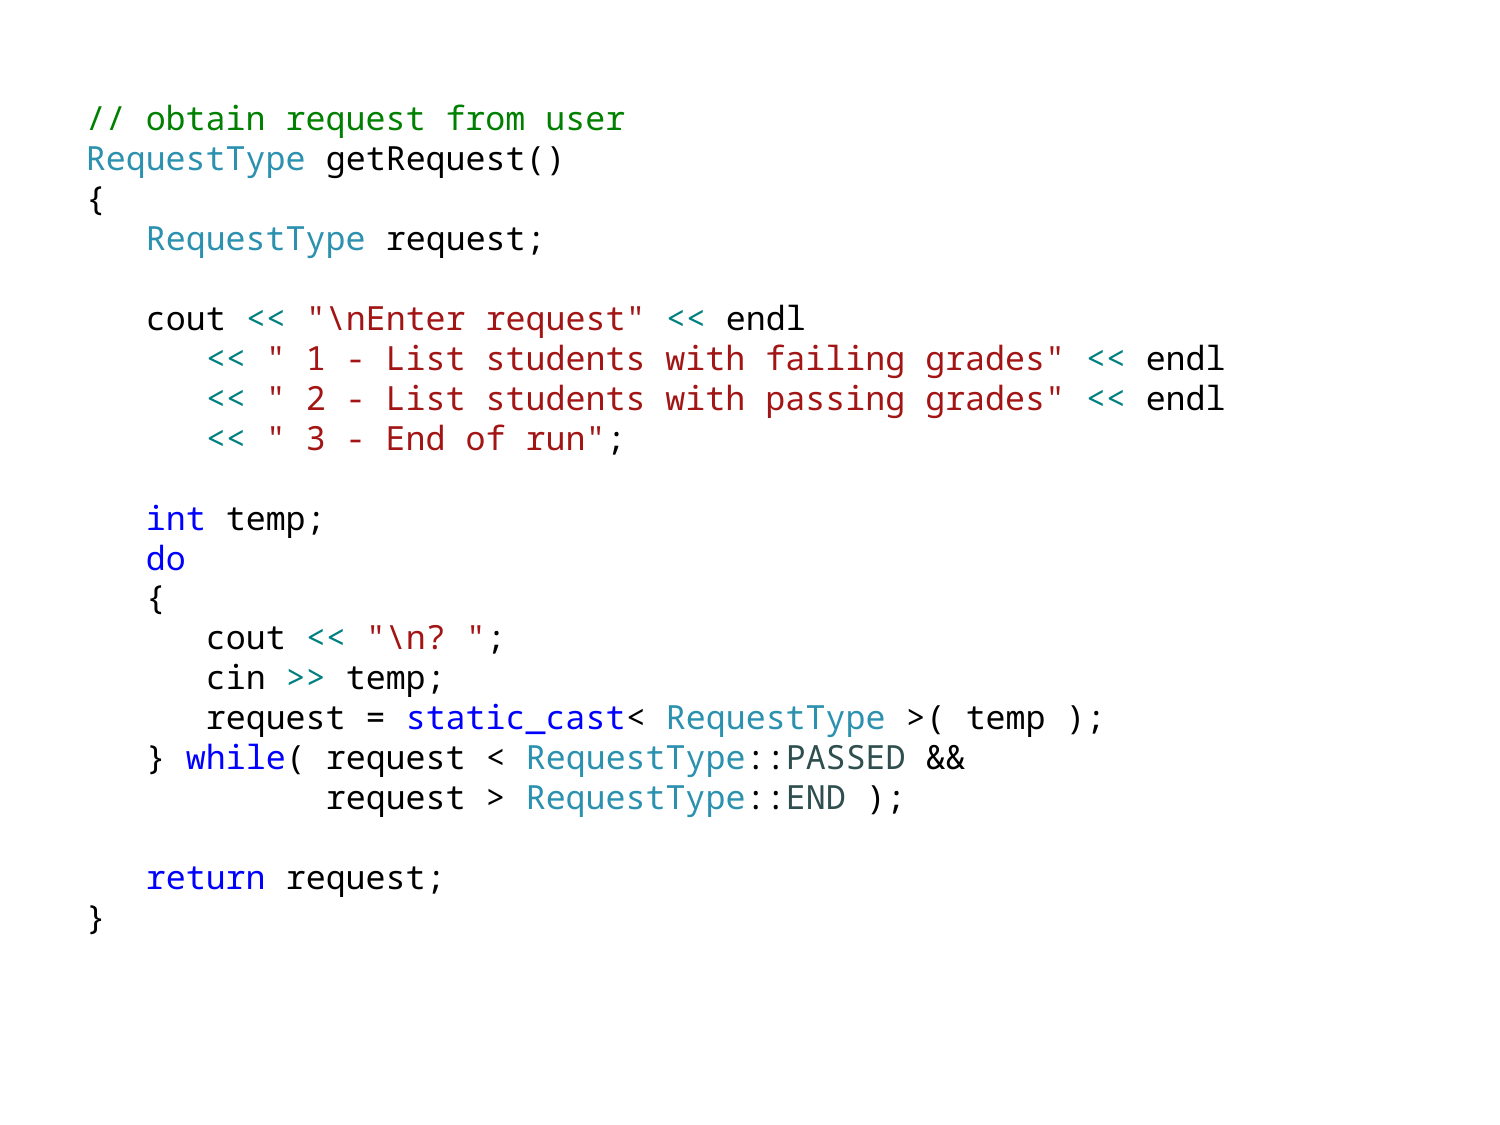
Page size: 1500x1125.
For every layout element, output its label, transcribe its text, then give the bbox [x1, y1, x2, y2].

list // obtain request from user RequestType getRequest() { RequestType request; cout << "\nEnter request" << endl << " 1 - List students with failing grades" << endl << " 2 - List students with passing grades" << endl << " 3 - End of run"; int temp; do { cout << "\n? "; cin >> temp; request = static_cast< RequestType >( temp ); } while( request < RequestType::PASSED && request > RequestType::END ); return request; } [70, 89, 1430, 947]
